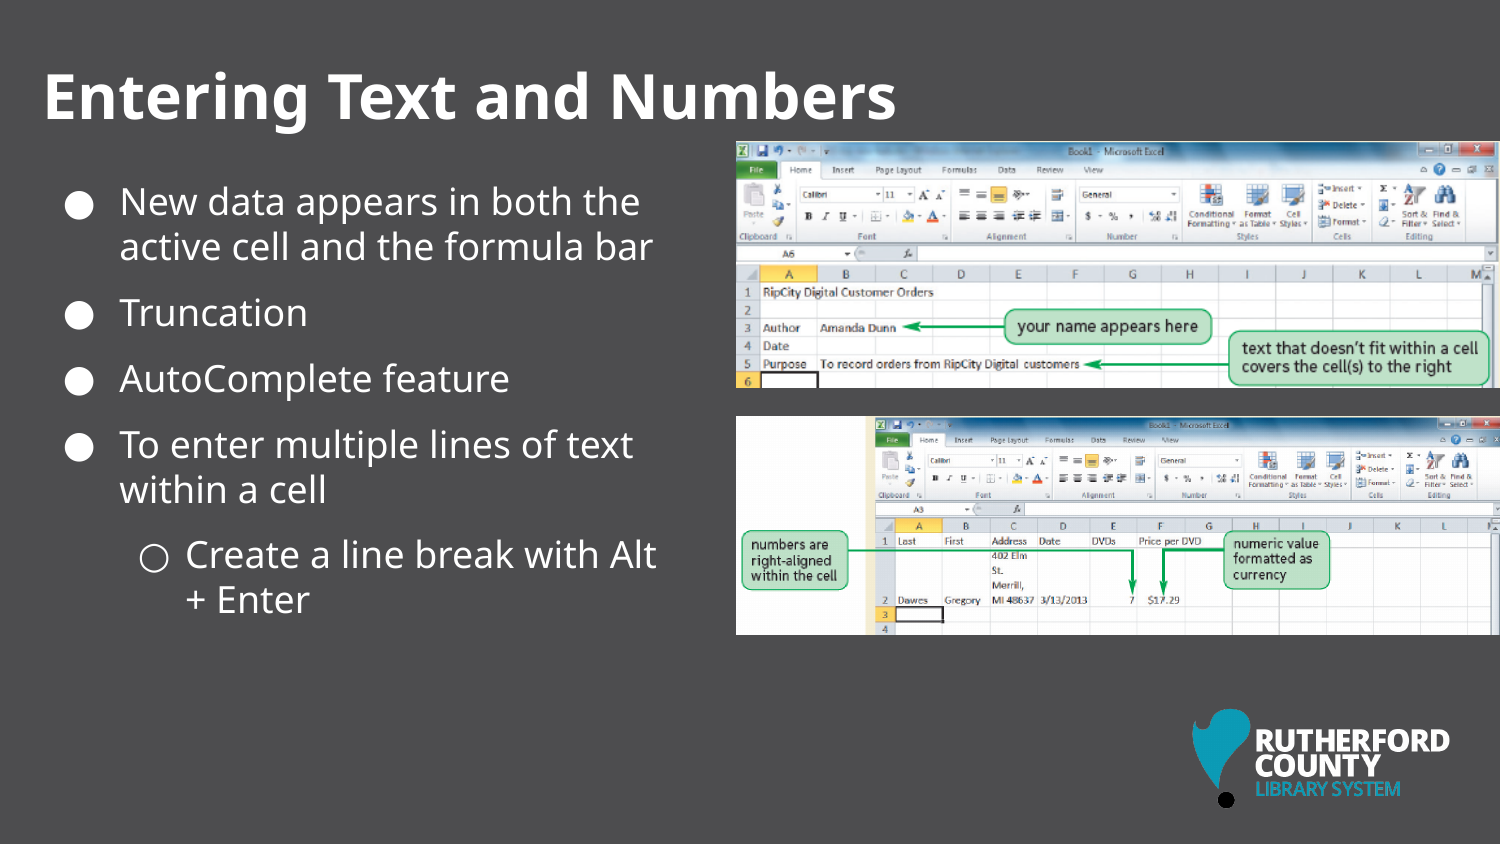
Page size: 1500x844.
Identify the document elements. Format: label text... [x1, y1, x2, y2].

picture [736, 141, 1500, 388]
text_box New data appears in both the active cell and the formula bar Truncation AutoComplete feature To enter multiple lines of text within a cell Create a line break with Alt + Enter [48, 170, 689, 502]
text_box Entering Text and Numbers [27, 49, 1044, 163]
picture [736, 416, 1500, 635]
picture [1181, 703, 1464, 819]
